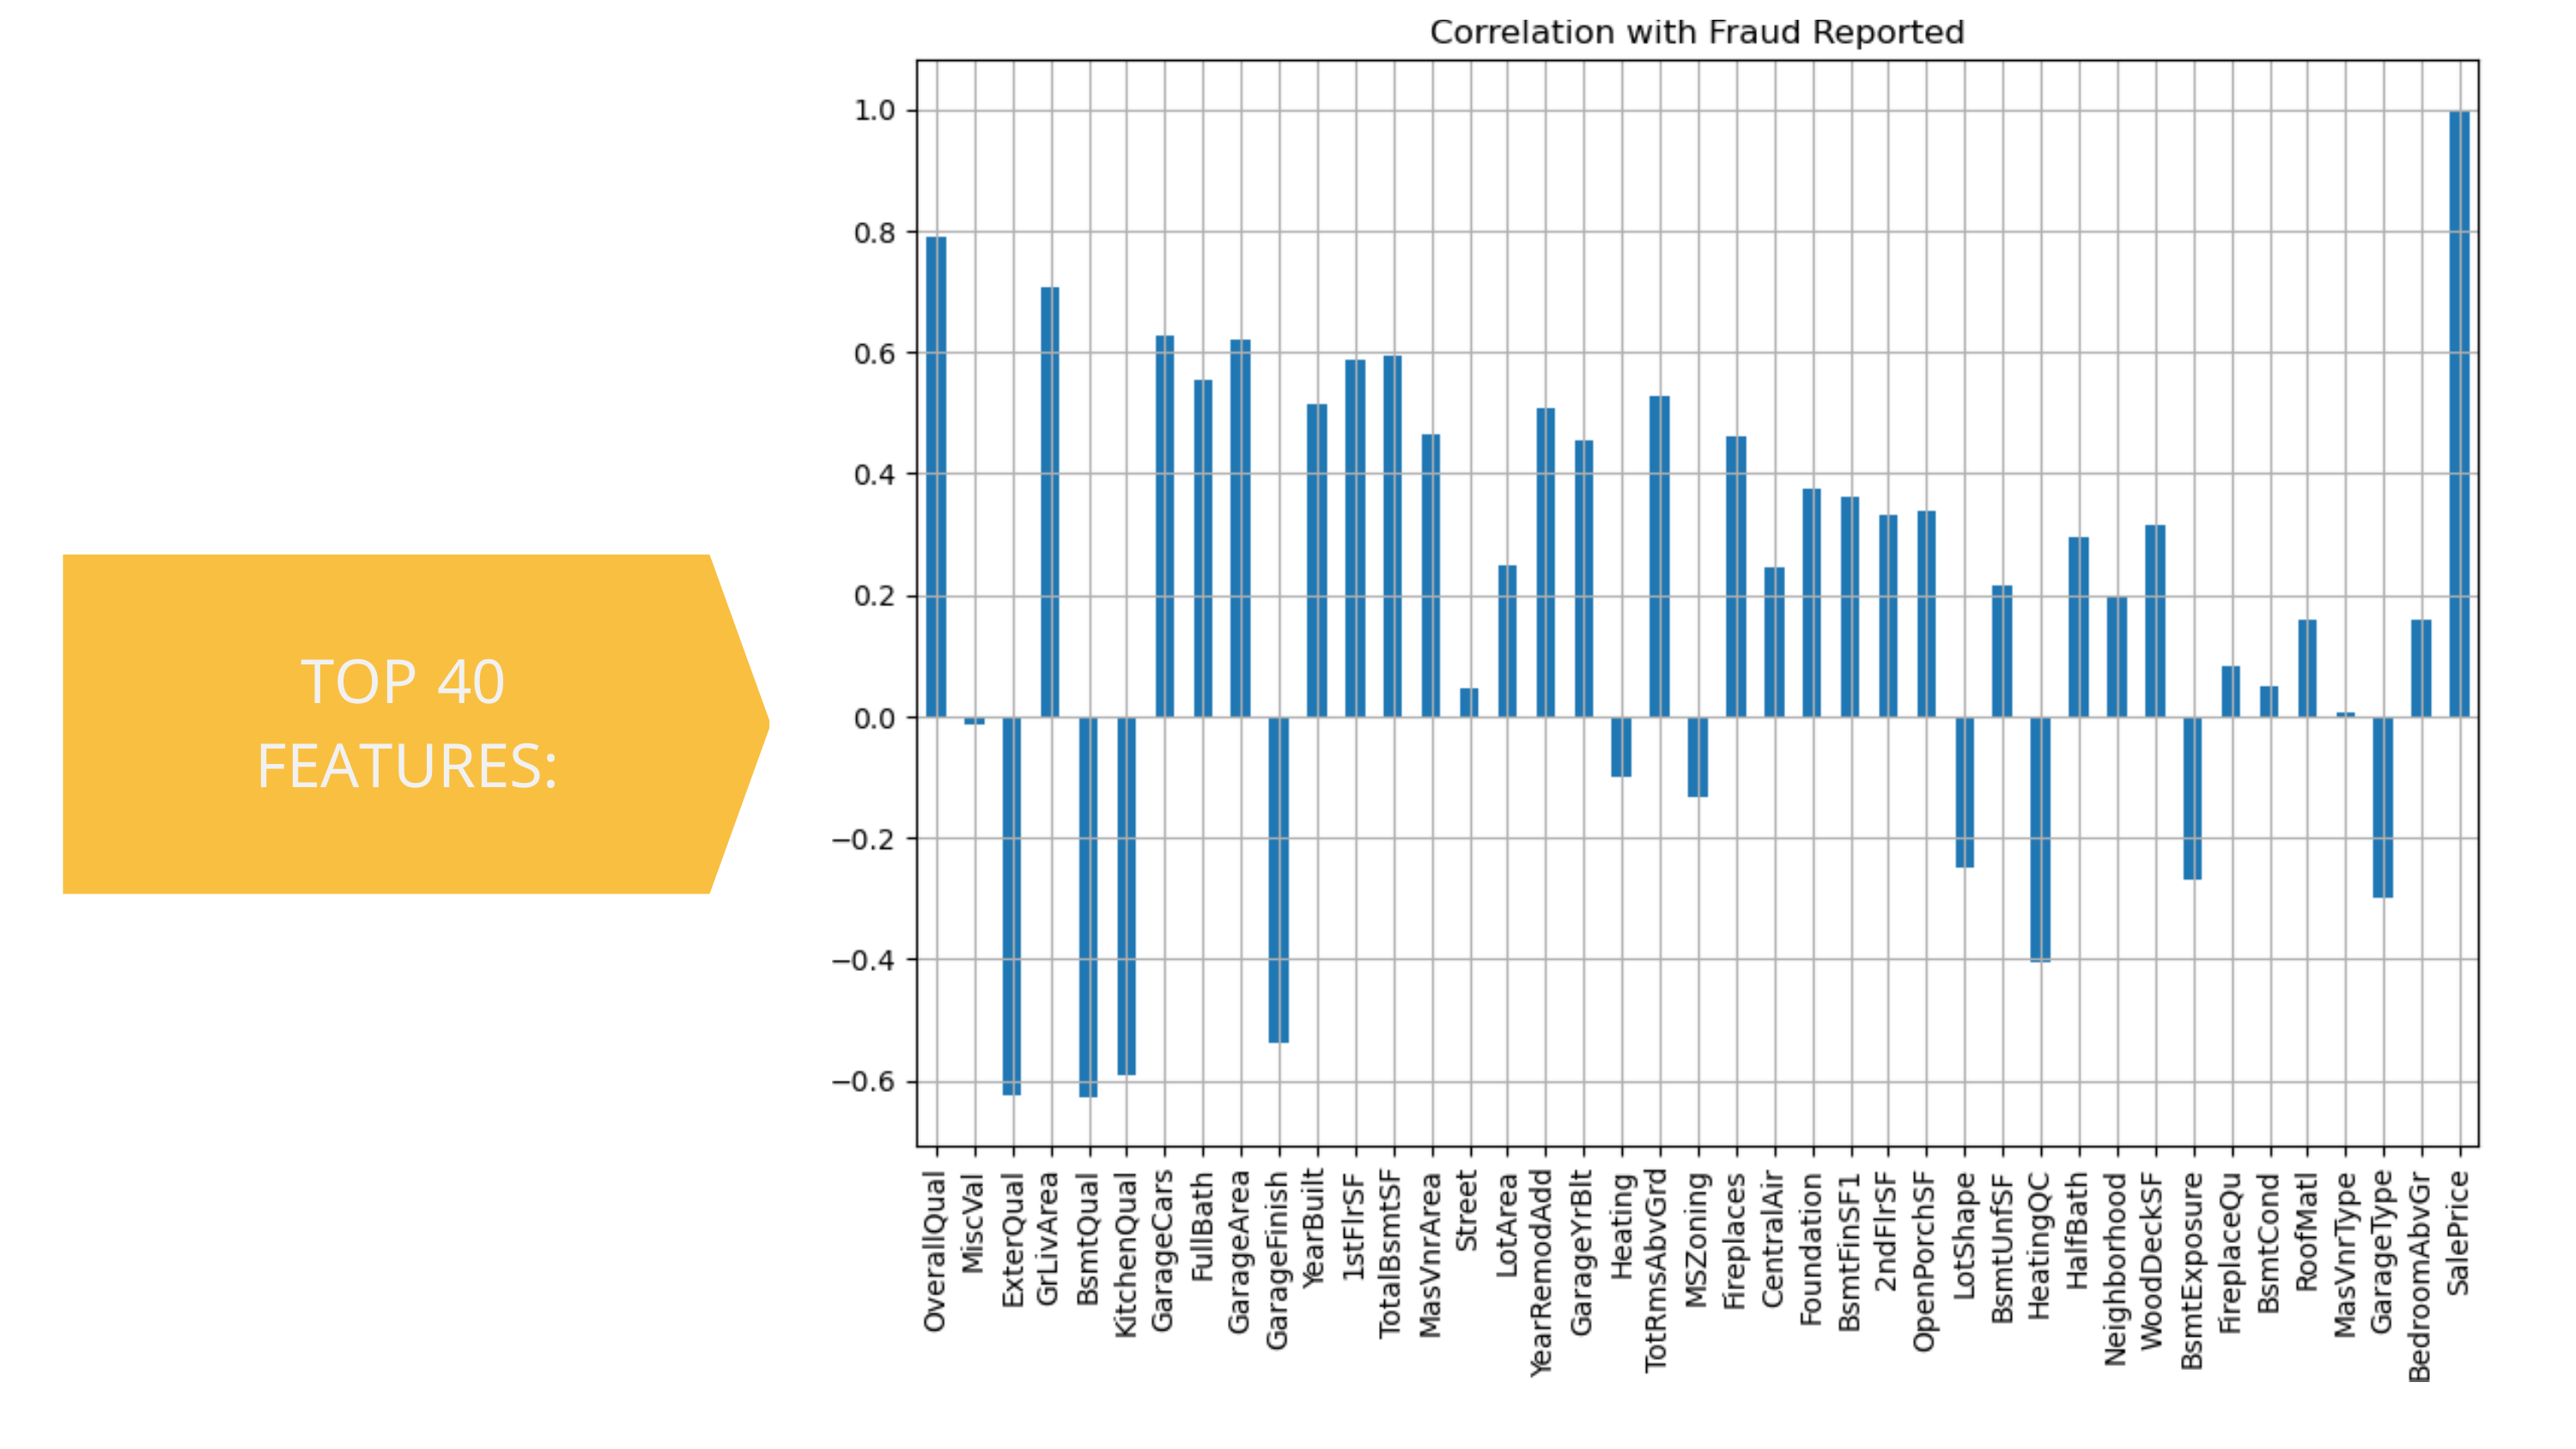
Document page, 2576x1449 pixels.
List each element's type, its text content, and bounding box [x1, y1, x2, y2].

title TOP 40 FEATURES: [253, 629, 580, 874]
picture [832, 20, 2482, 1383]
text_box [63, 555, 769, 894]
